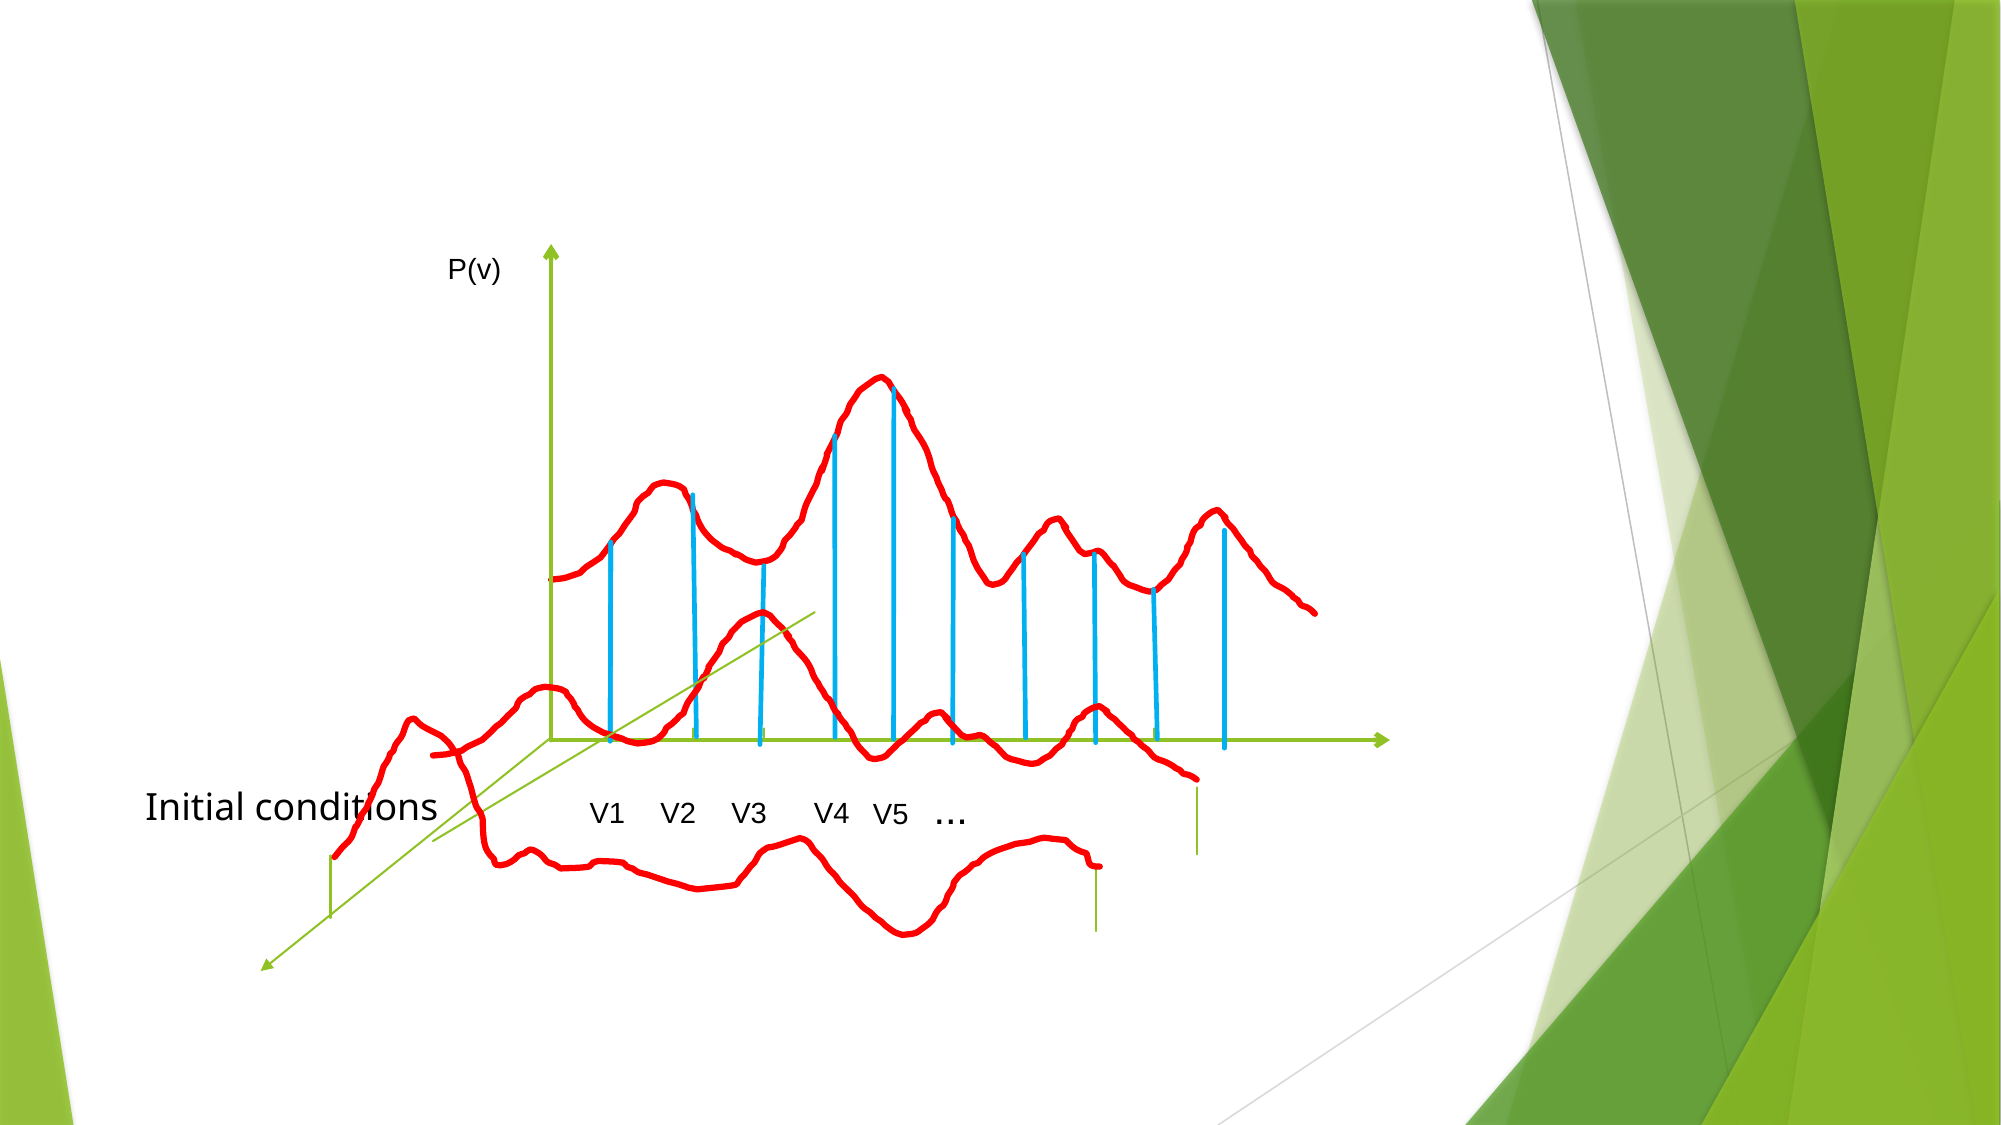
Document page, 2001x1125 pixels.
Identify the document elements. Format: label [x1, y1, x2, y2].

text_box [130, 242, 1391, 972]
